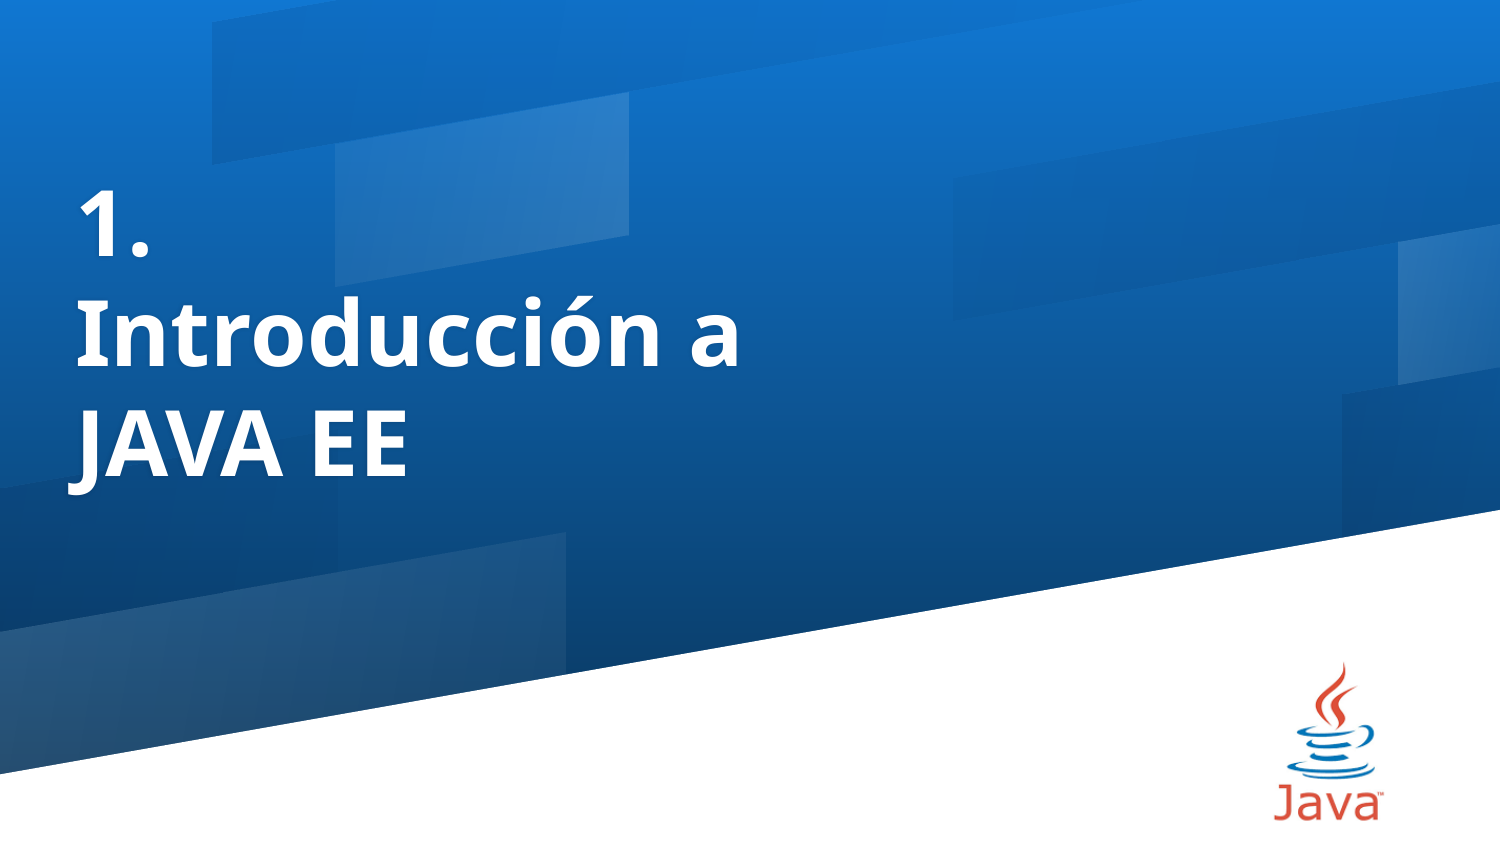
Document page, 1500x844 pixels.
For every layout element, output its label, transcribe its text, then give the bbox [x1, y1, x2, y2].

title 1. Introducción a JAVA EE [75, 234, 975, 425]
picture [1170, 652, 1486, 830]
